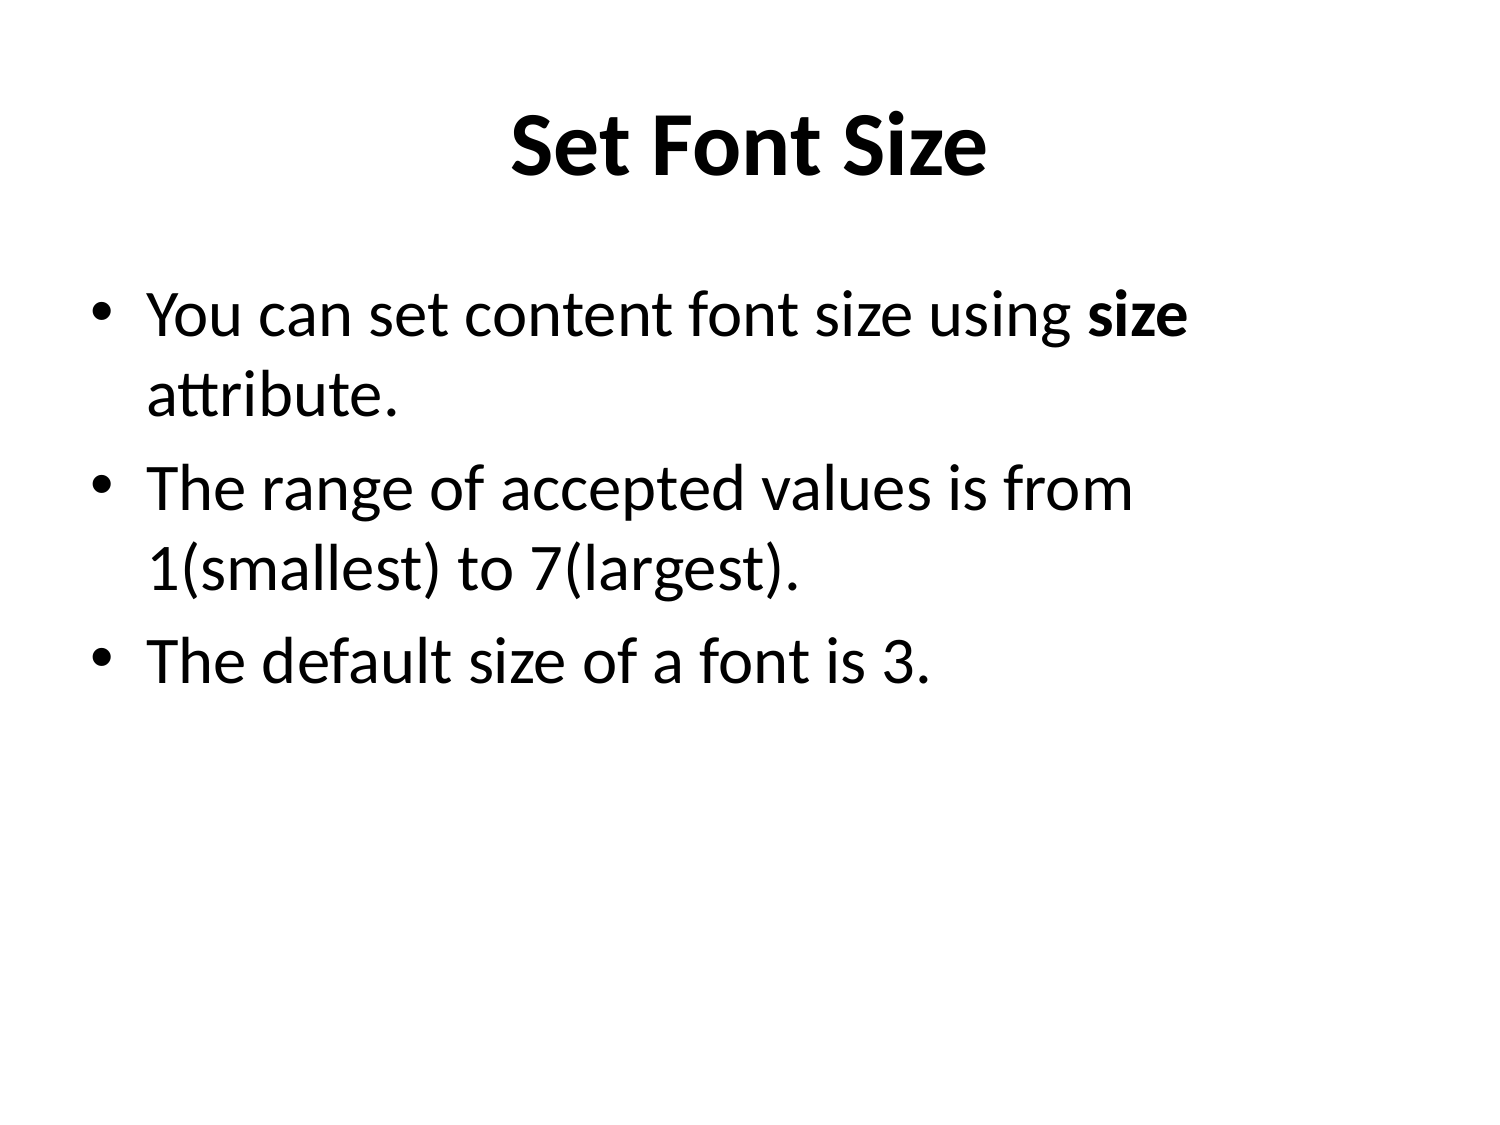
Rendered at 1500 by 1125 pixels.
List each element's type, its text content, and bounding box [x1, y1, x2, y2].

title Set Font Size [75, 45, 1425, 233]
list You can set content font size using size attribute. The range of accepted values is from 1(smallest) to 7(largest). The default size of a font is 3. [75, 262, 1425, 1005]
